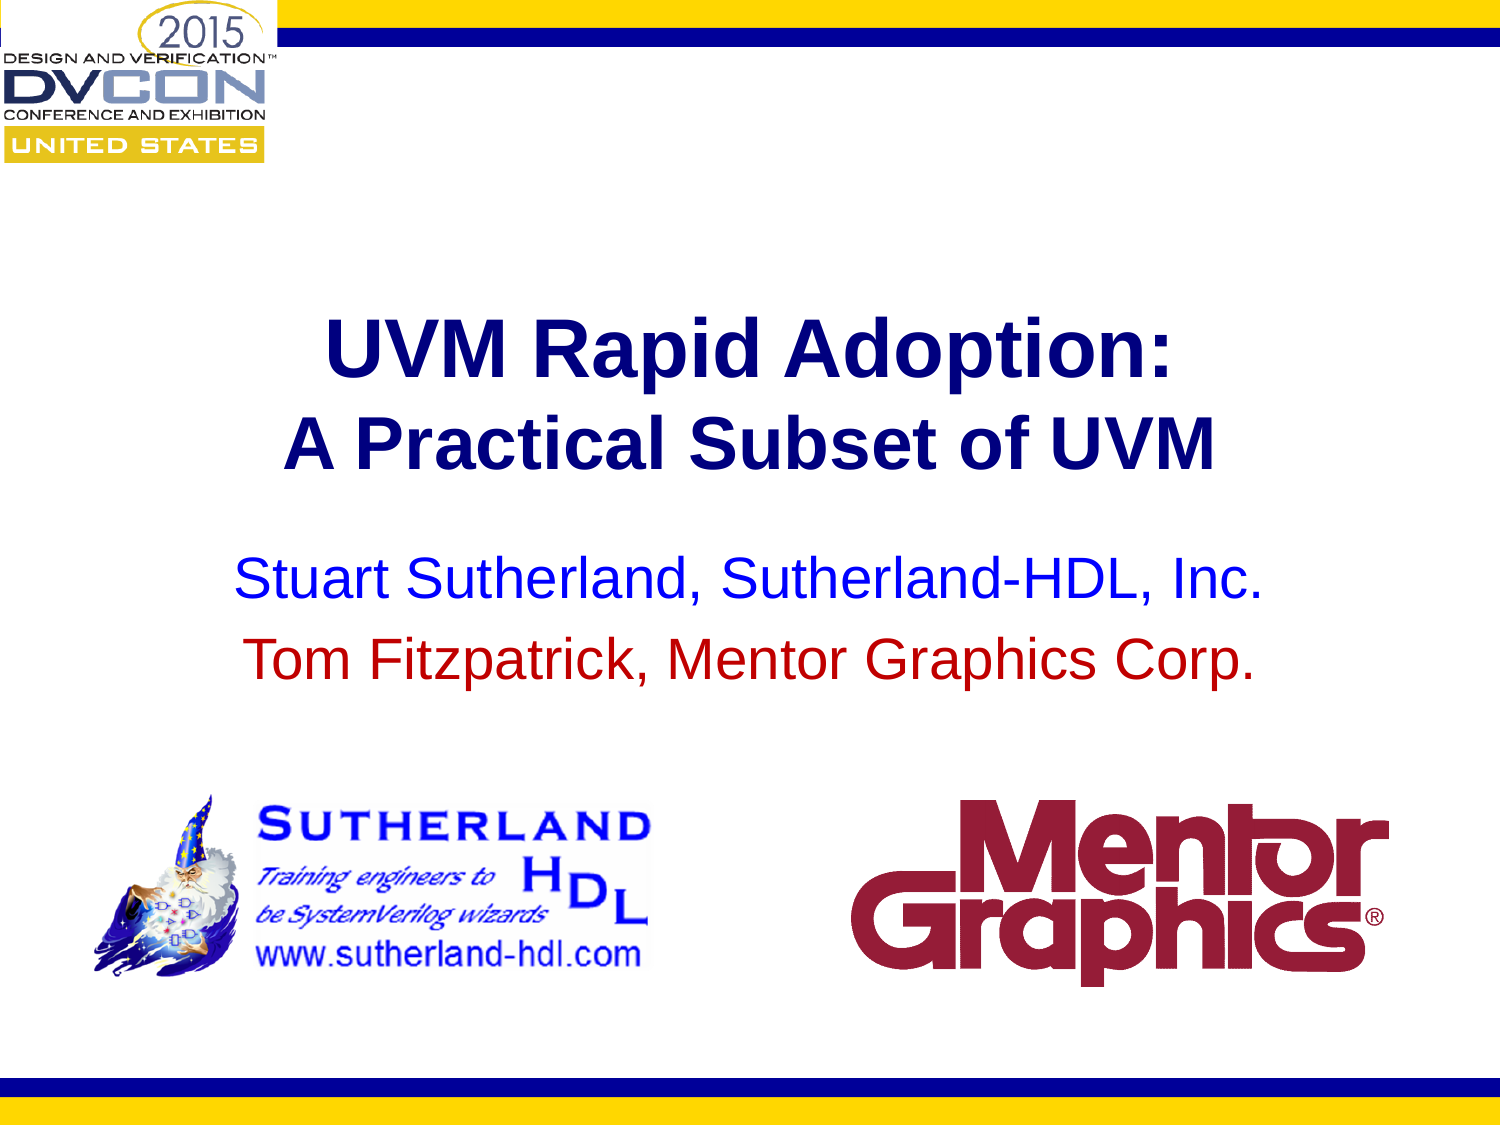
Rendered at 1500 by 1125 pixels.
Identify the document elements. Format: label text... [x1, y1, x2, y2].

picture [94, 791, 662, 978]
picture [851, 800, 1389, 987]
picture [0, 0, 278, 163]
title UVM Rapid Adoption: A Practical Subset of UVM [112, 207, 1388, 532]
subtitle Stuart Sutherland, Sutherland-HDL, Inc. Tom Fitzpatrick, Mentor Graphics Corp. [112, 532, 1388, 725]
